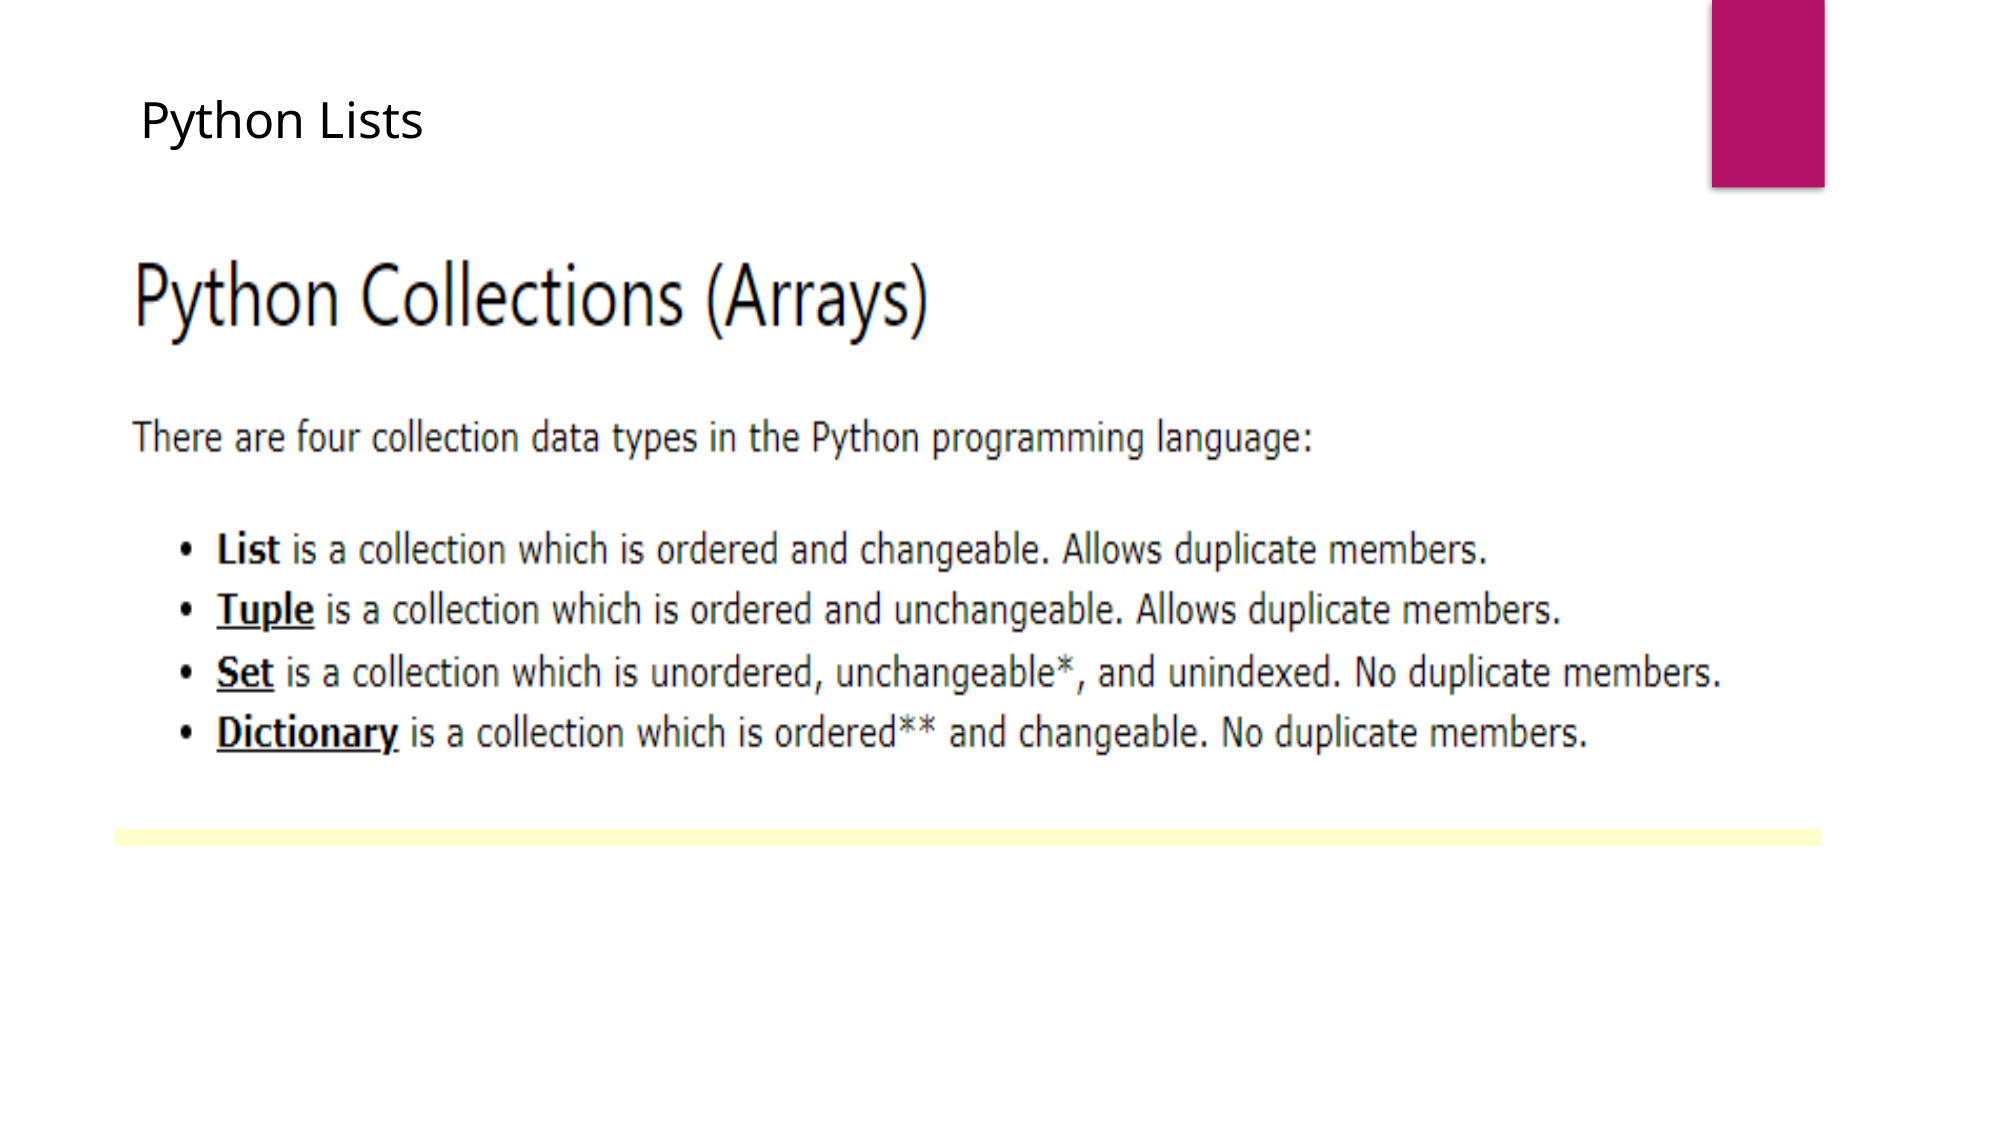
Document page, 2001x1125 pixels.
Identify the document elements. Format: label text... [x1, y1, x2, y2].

picture [114, 220, 1821, 846]
text_box Python Lists [125, 81, 968, 156]
